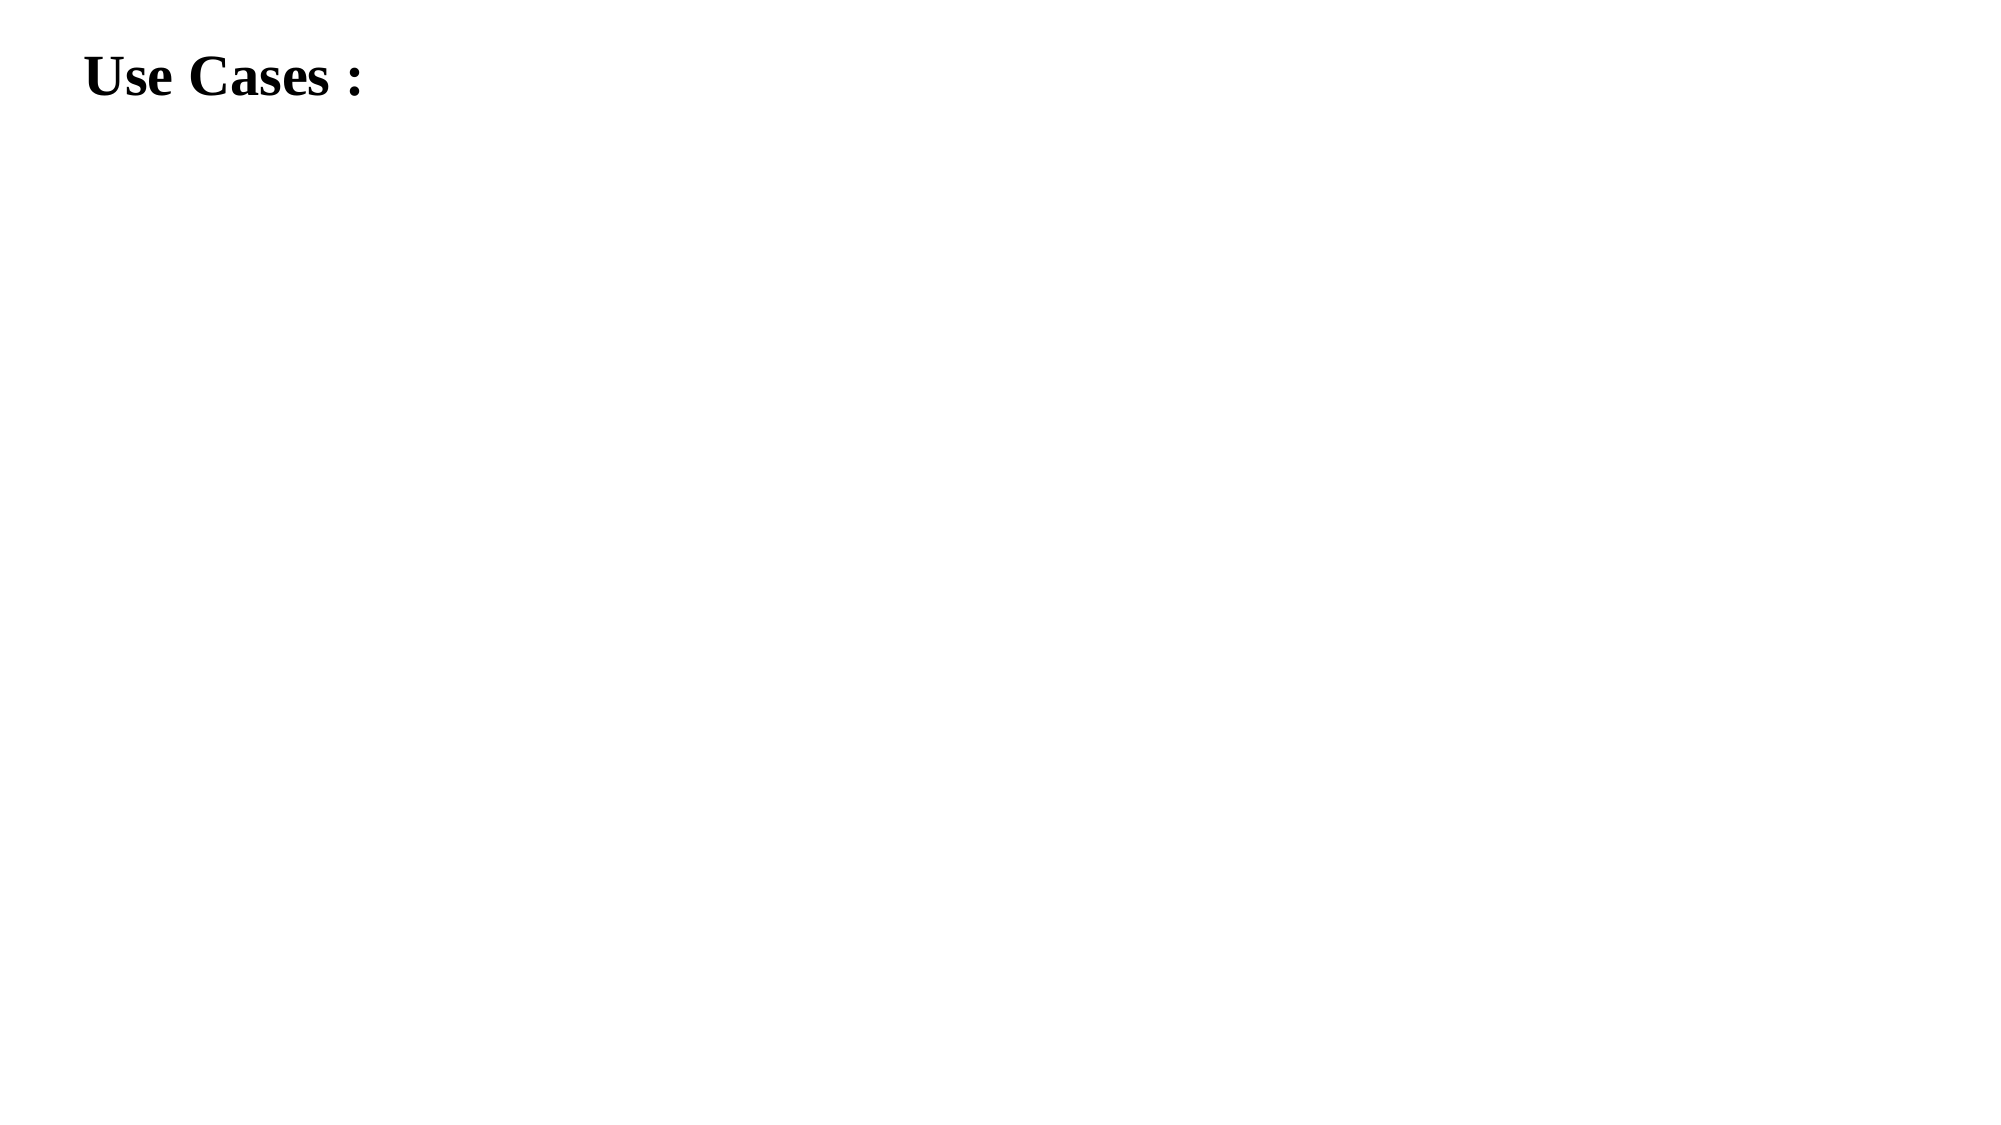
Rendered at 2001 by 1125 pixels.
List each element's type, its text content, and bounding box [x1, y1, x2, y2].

text_box Use Cases : [68, 29, 380, 205]
